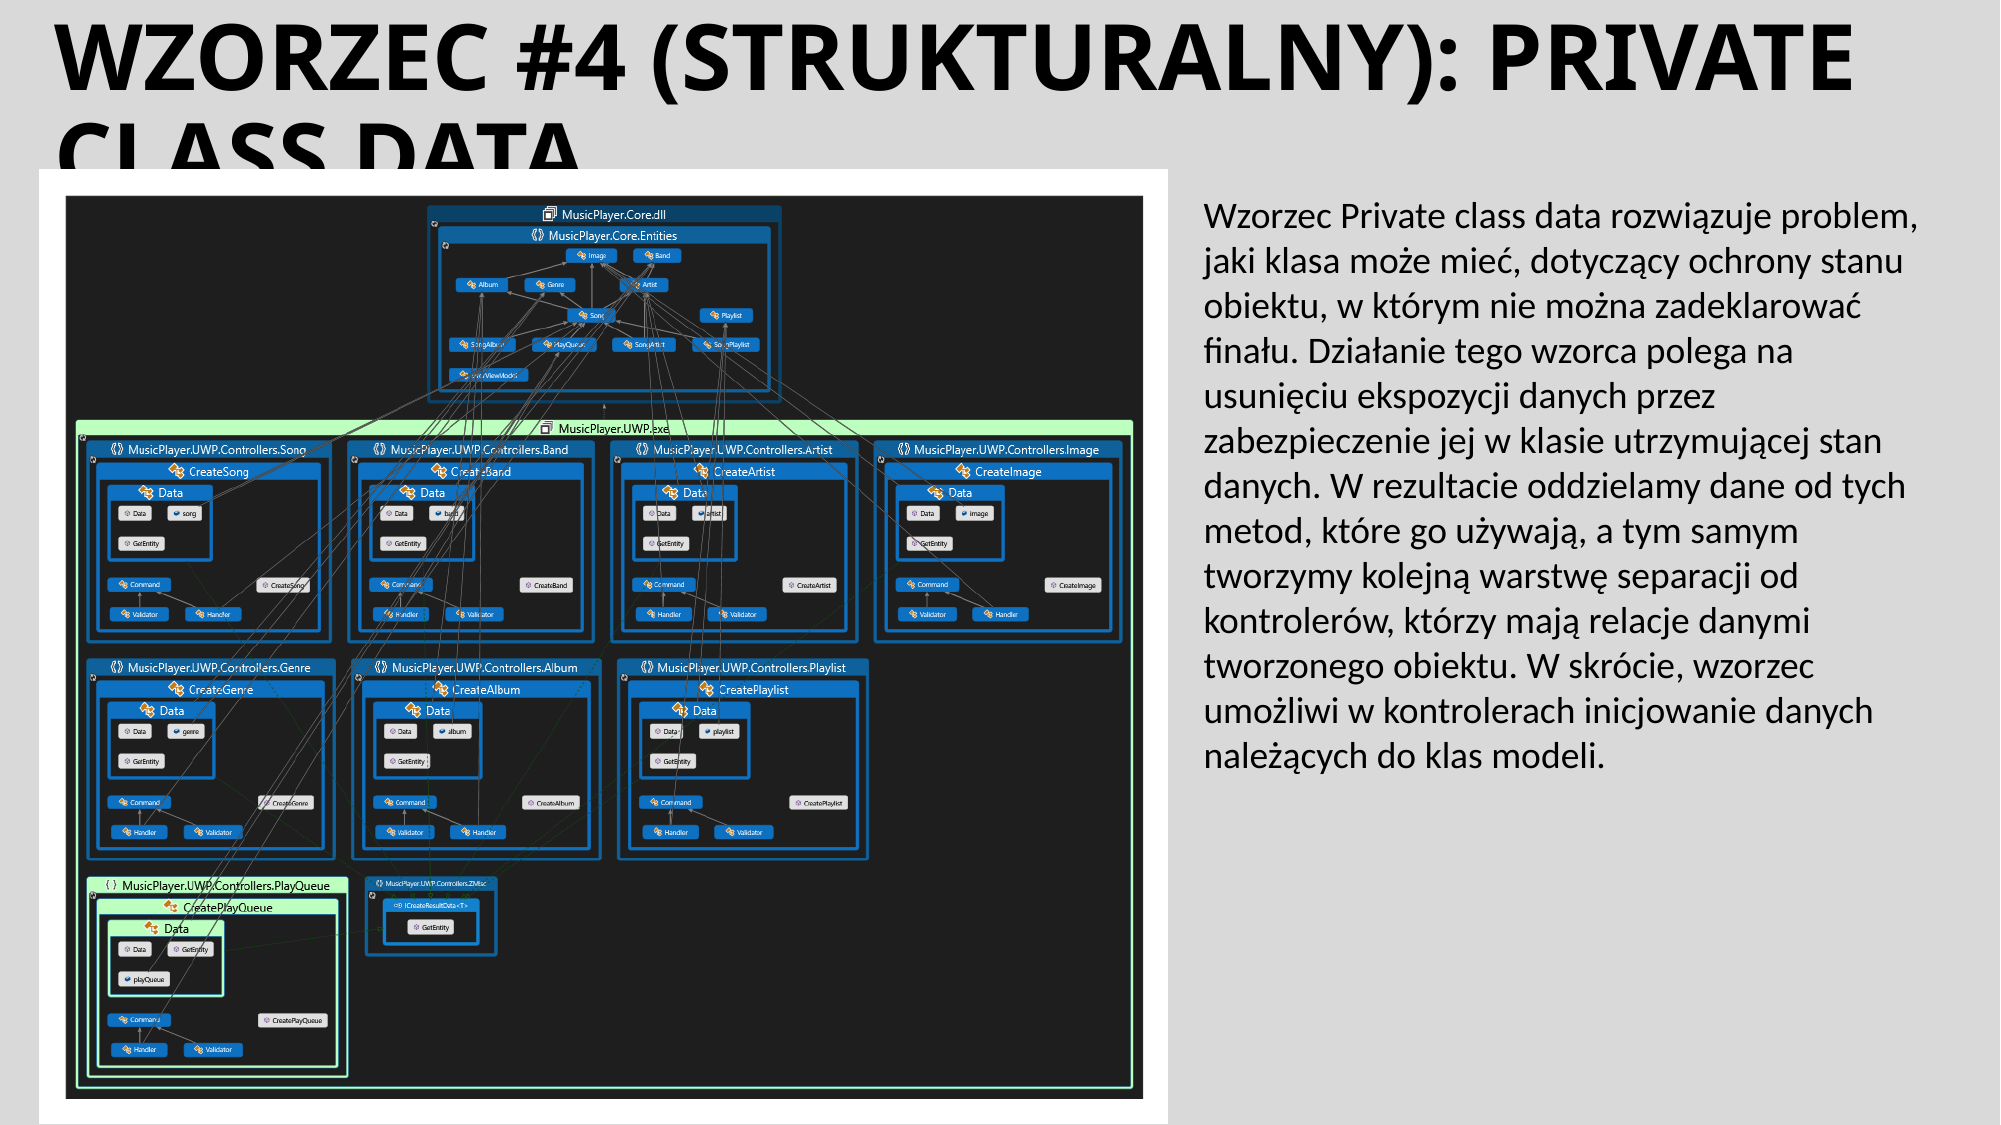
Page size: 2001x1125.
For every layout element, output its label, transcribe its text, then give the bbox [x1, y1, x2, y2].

title Wzorzec #4 (strukturalny): Private class data [39, 1, 2000, 220]
picture [39, 169, 1168, 1124]
text_box Wzorzec Private class data rozwiązuje problem, jaki klasa może mieć, dotyczący ochrony stanu obiektu, w którym nie można zadeklarować finału. Działanie tego wzorca polega na usunięciu ekspozycji danych przez zabezpieczenie jej w klasie utrzymującej stan danych. W rezultacie oddzielamy dane od tych metod, które go używają, a tym samym tworzymy kolejną warstwę separacji od kontrolerów, którzy mają relacje danymi tworzonego obiektu. W skrócie, wzorzec umożliwi w kontrolerach inicjowanie danych należących do klas modeli. [1188, 183, 1961, 784]
